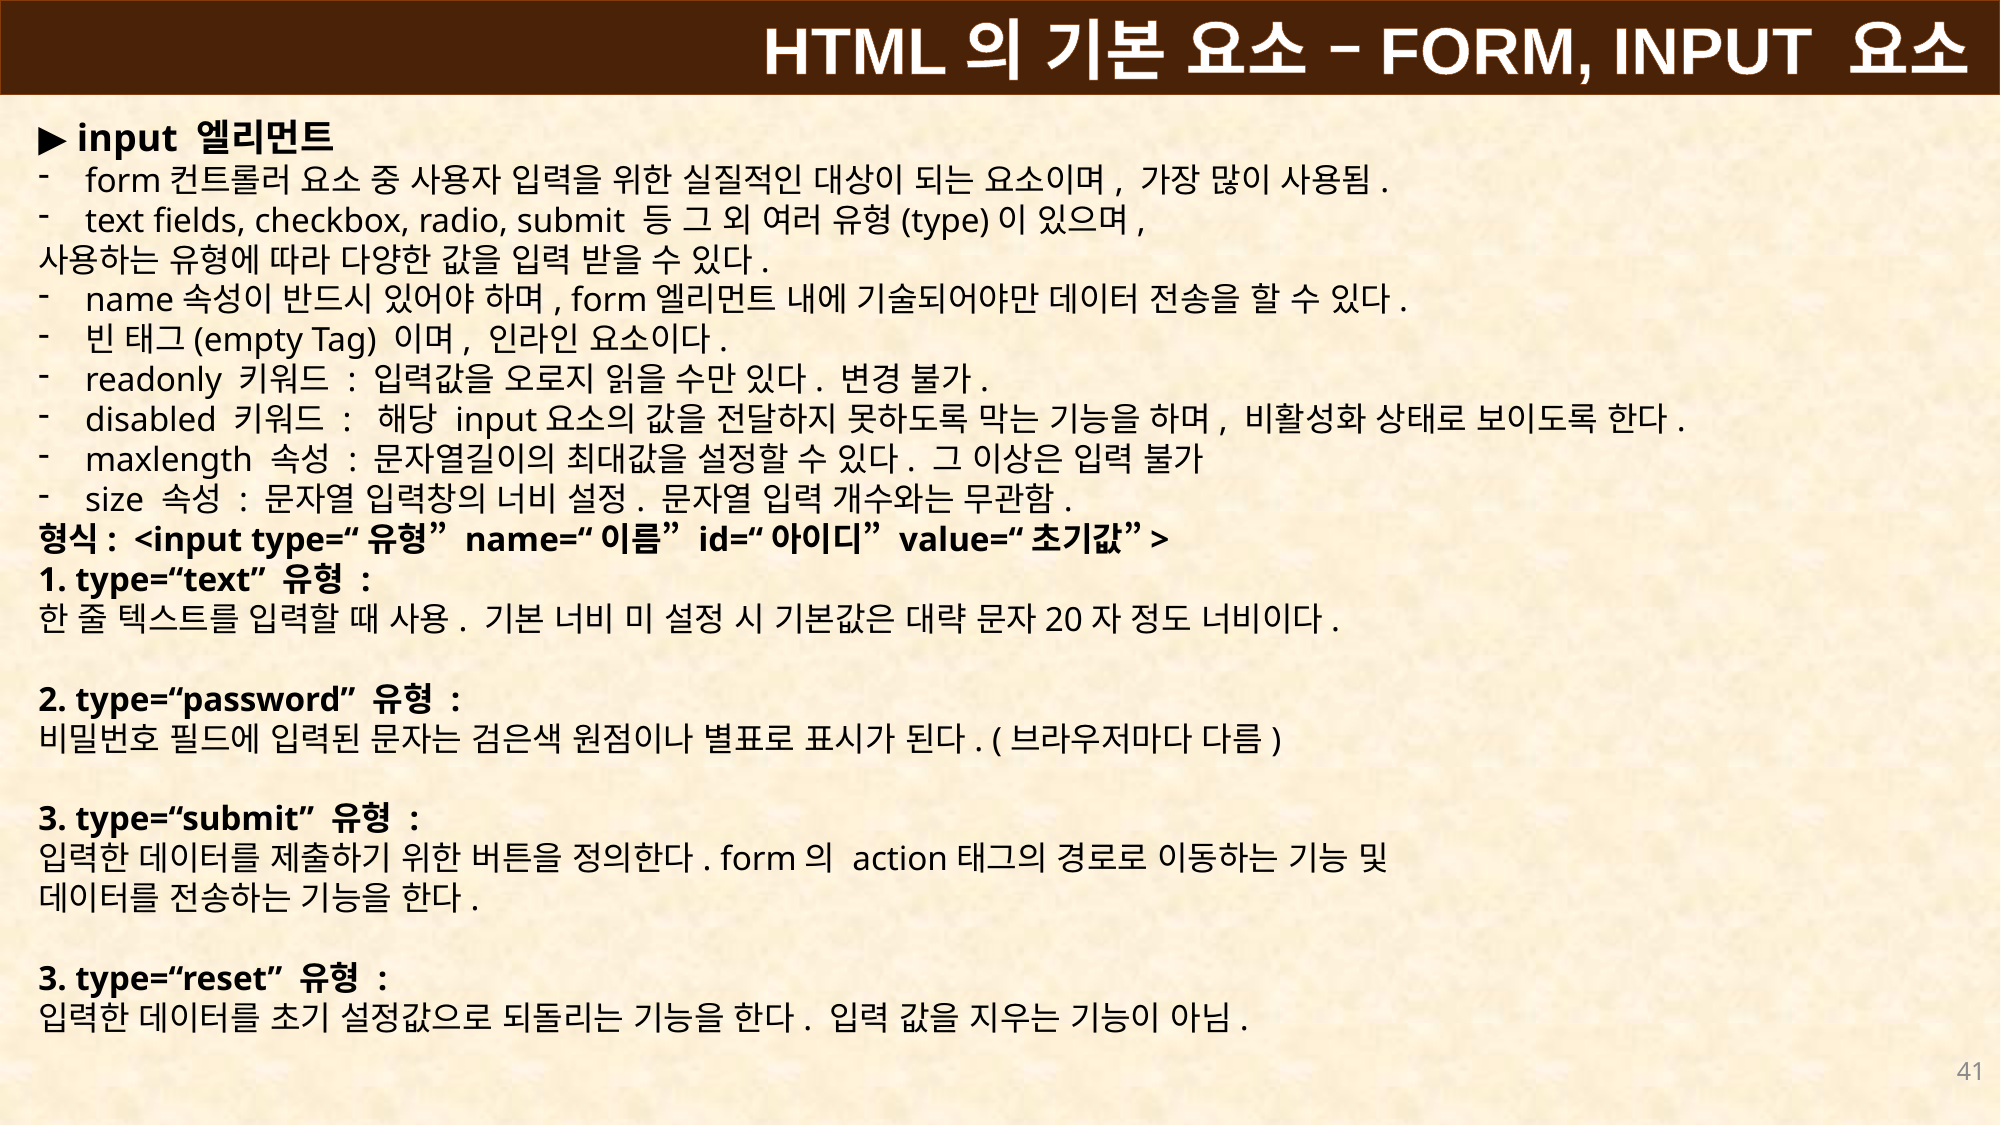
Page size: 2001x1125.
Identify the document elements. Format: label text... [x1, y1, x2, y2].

text_box ▶ input 엘리먼트 form컨트롤러 요소 중 사용자 입력을 위한 실질적인 대상이 되는 요소이며, 가장 많이 사용됨. text fields, checkbox, radio, submit 등 그 외 여러 유형(type)이 있으며, 사용하는 유형에 따라 다양한 값을 입력 받을 수 있다. name속성이 반드시 있어야 하며, form엘리먼트 내에 기술되어야만 데이터 전송을 할 수 있다. 빈 태그(empty Tag) 이며, 인라인 요소이다. readonly 키워드 : 입력값을 오로지 읽을 수만 있다. 변경 불가. disabled 키워드 : 해당 input요소의 값을 전달하지 못하도록 막는 기능을 하며, 비활성화 상태로 보이도록 한다. maxlength 속성 : 문자열길이의 최대값을 설정할 수 있다. 그 이상은 입력 불가 size 속성 : 문자열 입력창의 너비 설정. 문자열 입력 개수와는 무관함. 형식: <input type=“유형” name=“이름” id=“아이디” value=“초기값”> 1. type=“text” 유형 : 한 줄 텍스트를 입력할 때 사용. 기본 너비 미 설정 시 기본값은 대략 문자20자 정도 너비이다. 2. type=“password” 유형 : 비밀번호 필드에 입력된 문자는 검은색 원점이나 별표로 표시가 된다. (브라우저마다 다름) 3. type=“submit” 유형 : 입력한 데이터를 제출하기 위한 버튼을 정의한다. form의 action태그의 경로로 이동하는 기능 및 데이터를 전송하는 기능을 한다. 3. type=“reset” 유형 : 입력한 데이터를 초기 설정값으로 되돌리는 기능을 한다. 입력 값을 지우는 기능이 아님. [23, 106, 1979, 1045]
slide_number 41 [1550, 1042, 2000, 1103]
picture [0, 0, 2001, 1125]
text_box HTML의 기본 요소 –FORM, INPUT 요소 [0, 0, 2000, 95]
